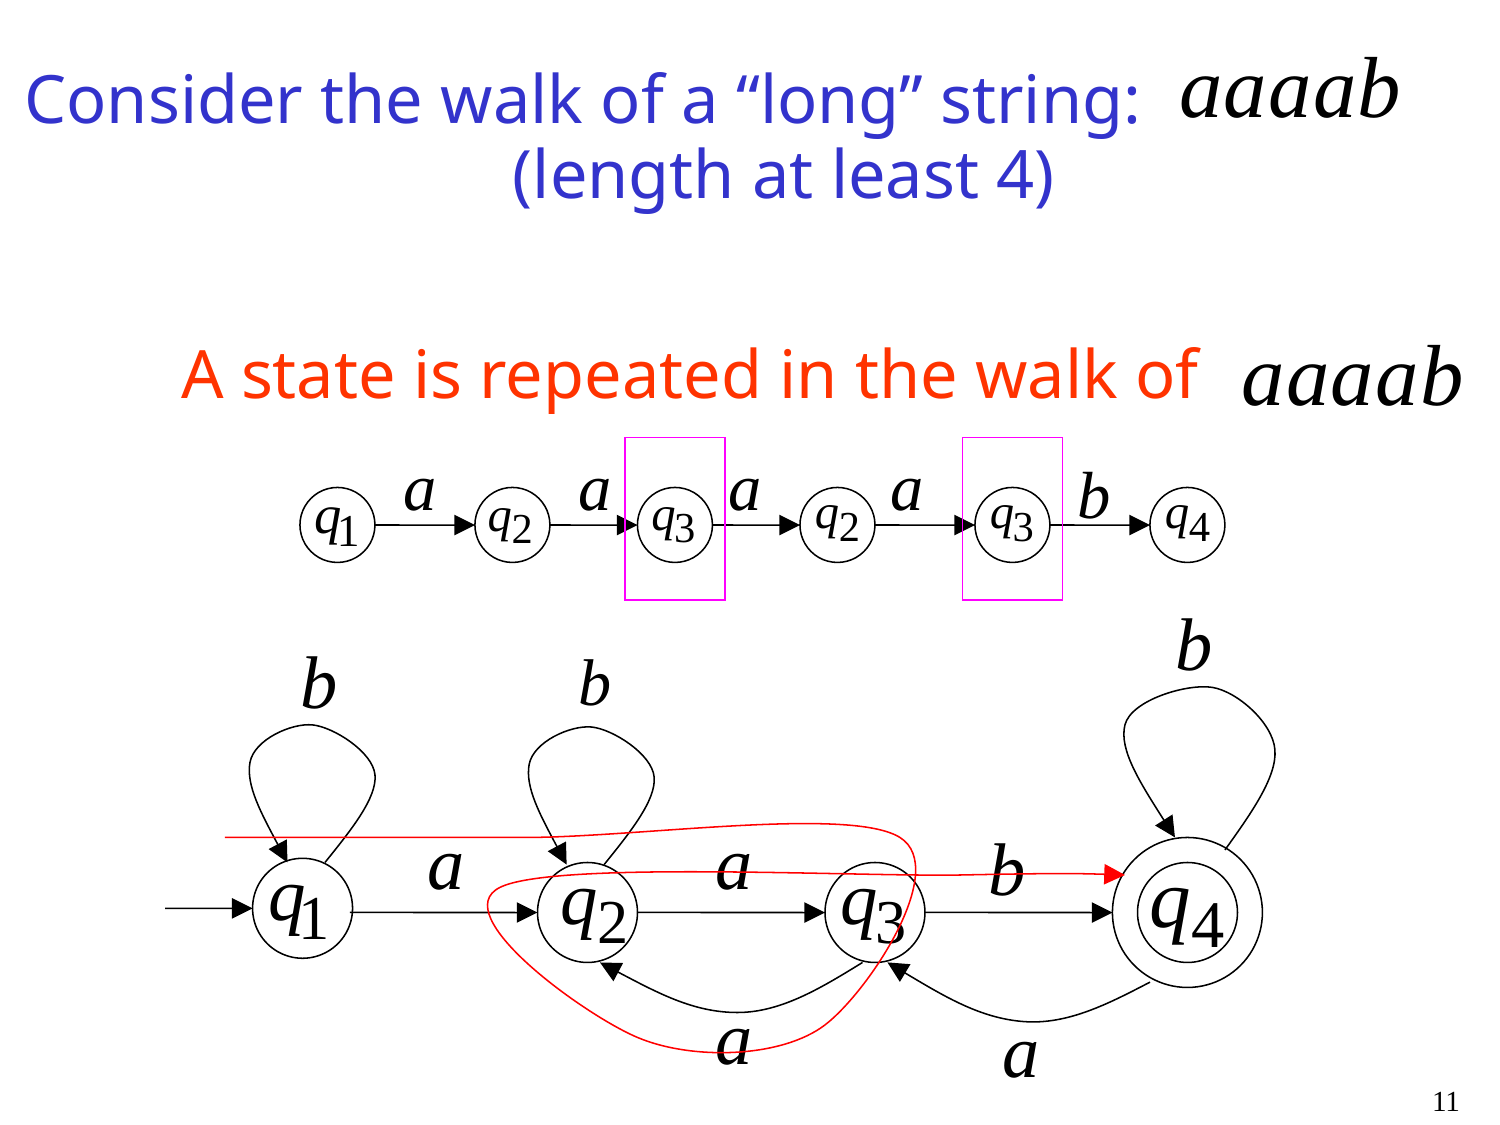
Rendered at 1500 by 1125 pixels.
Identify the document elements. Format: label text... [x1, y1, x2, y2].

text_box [312, 487, 359, 551]
text_box [299, 503, 307, 547]
text_box [1112, 838, 1263, 988]
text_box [485, 490, 536, 548]
text_box [487, 871, 882, 1053]
text_box [528, 726, 655, 836]
text_box [1149, 503, 1159, 550]
text_box [165, 898, 253, 919]
text_box (length at least 4) [498, 124, 1071, 220]
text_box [837, 862, 909, 950]
text_box [725, 514, 800, 536]
text_box A state is repeated in the walk of [166, 324, 1216, 420]
text_box [912, 882, 925, 947]
text_box [800, 503, 809, 550]
text_box [811, 500, 875, 563]
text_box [264, 857, 328, 944]
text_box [712, 849, 757, 896]
text_box [319, 558, 355, 563]
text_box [399, 474, 440, 517]
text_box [1174, 49, 1401, 126]
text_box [1162, 487, 1213, 545]
text_box [962, 437, 1063, 600]
text_box [924, 902, 1113, 923]
text_box [887, 962, 1151, 1023]
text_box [299, 649, 342, 715]
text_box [1237, 337, 1463, 414]
text_box [278, 868, 353, 959]
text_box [999, 1037, 1044, 1084]
text_box [1034, 863, 1125, 885]
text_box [724, 474, 765, 517]
text_box [374, 514, 475, 536]
text_box [1118, 514, 1150, 536]
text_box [887, 474, 928, 517]
text_box [880, 958, 896, 963]
text_box [874, 514, 962, 536]
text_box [1174, 612, 1217, 678]
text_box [576, 653, 615, 712]
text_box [557, 862, 631, 949]
text_box [491, 555, 535, 563]
text_box [268, 840, 341, 858]
text_box [1123, 686, 1276, 850]
text_box [1161, 501, 1225, 563]
text_box [538, 500, 550, 553]
text_box [361, 497, 375, 555]
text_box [574, 474, 615, 517]
text_box [549, 515, 624, 536]
text_box [474, 506, 480, 544]
text_box Consider the walk of a “long’’ string: [9, 49, 1158, 145]
slide_number 11 [1162, 1074, 1475, 1125]
text_box [624, 437, 725, 600]
text_box [252, 883, 259, 933]
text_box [987, 837, 1030, 903]
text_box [812, 487, 863, 545]
text_box [224, 823, 982, 895]
text_box [249, 724, 376, 837]
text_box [424, 849, 469, 896]
text_box [547, 851, 613, 860]
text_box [1075, 466, 1114, 526]
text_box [712, 1024, 757, 1071]
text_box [987, 487, 1035, 546]
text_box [1146, 857, 1226, 953]
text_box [648, 489, 697, 548]
